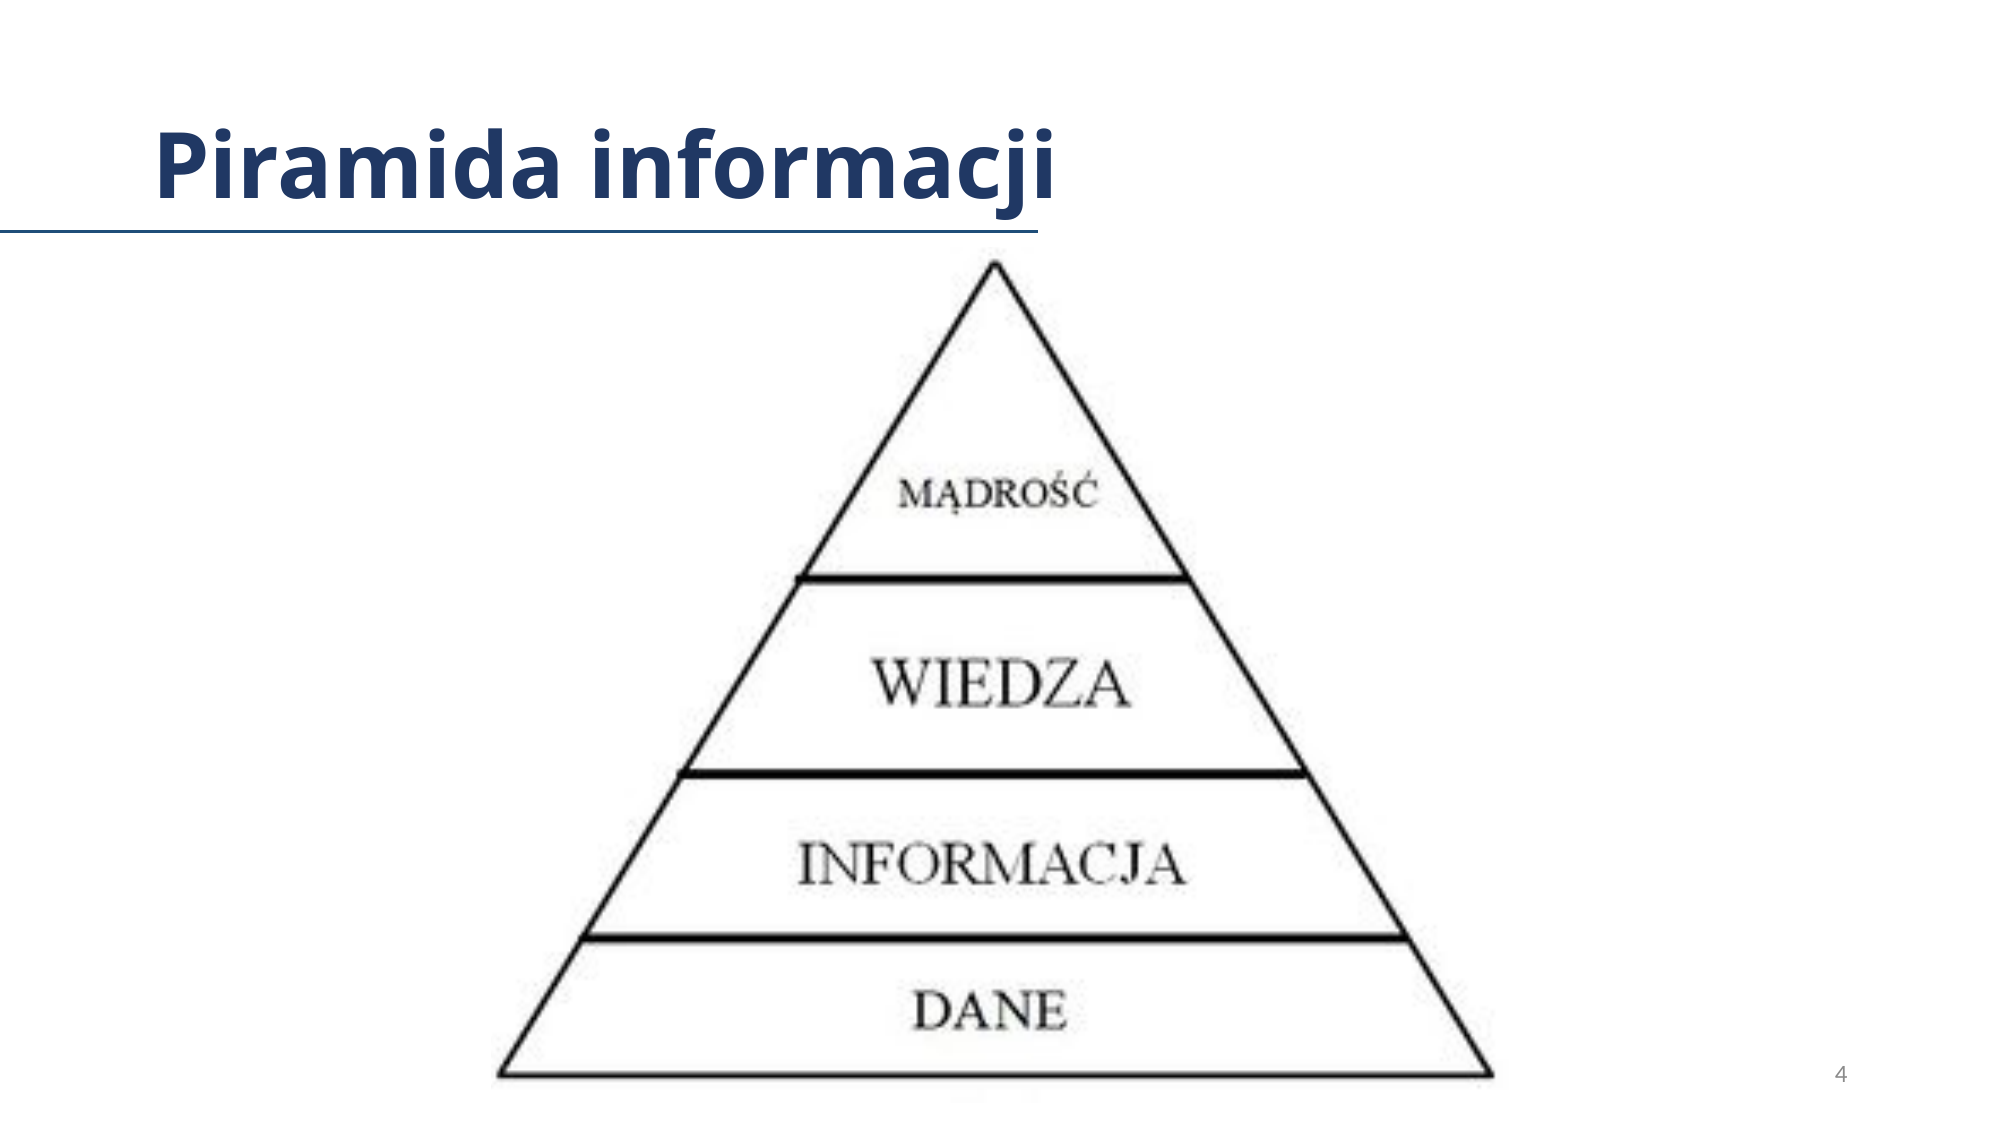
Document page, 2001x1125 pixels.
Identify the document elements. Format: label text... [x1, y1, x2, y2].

slide_number 4 [1509, 1042, 1863, 1103]
picture [491, 247, 1509, 1103]
title Piramida informacji [137, 59, 1863, 278]
